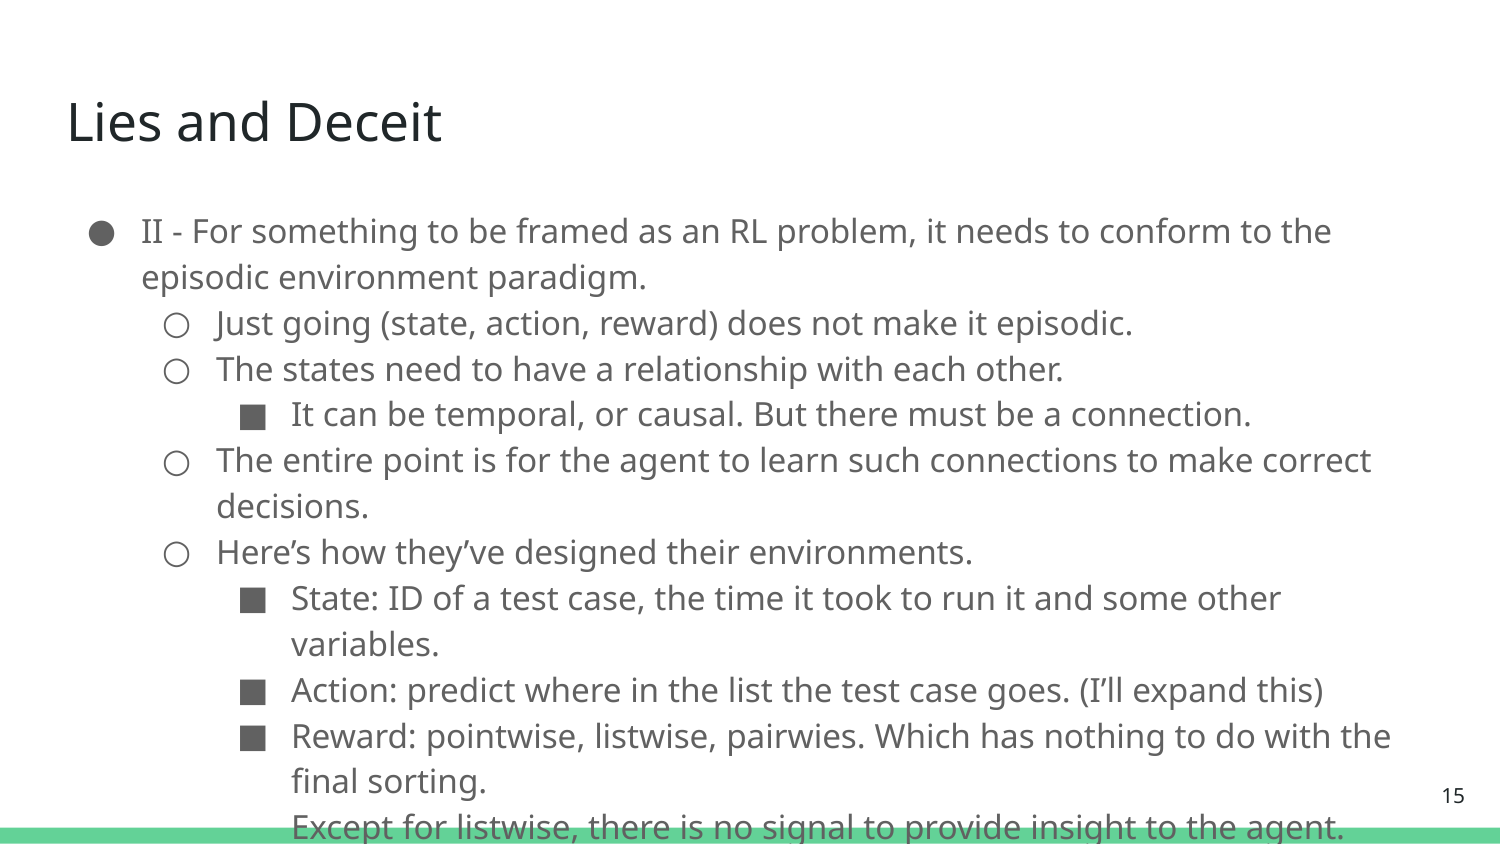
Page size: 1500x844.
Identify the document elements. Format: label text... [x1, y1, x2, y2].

slide_number ‹#› [1389, 764, 1480, 830]
list II - For something to be framed as an RL problem, it needs to conform to the episodic environment paradigm. Just going (state, action, reward) does not make it episodic. The states need to have a relationship with each other. It can be temporal, or causal. But there must be a connection. The entire point is for the agent to learn such connections to make correct decisions. Here’s how they’ve designed their environments. State: ID of a test case, the time it took to run it and some other variables. Action: predict where in the list the test case goes. (I’ll expand this) Reward: pointwise, listwise, pairwies. Which has nothing to do with the final sorting. Except for listwise, there is no signal to provide insight to the agent. Again, there is no relation between the states. [51, 189, 1449, 750]
title Lies and Deceit [51, 72, 1449, 167]
